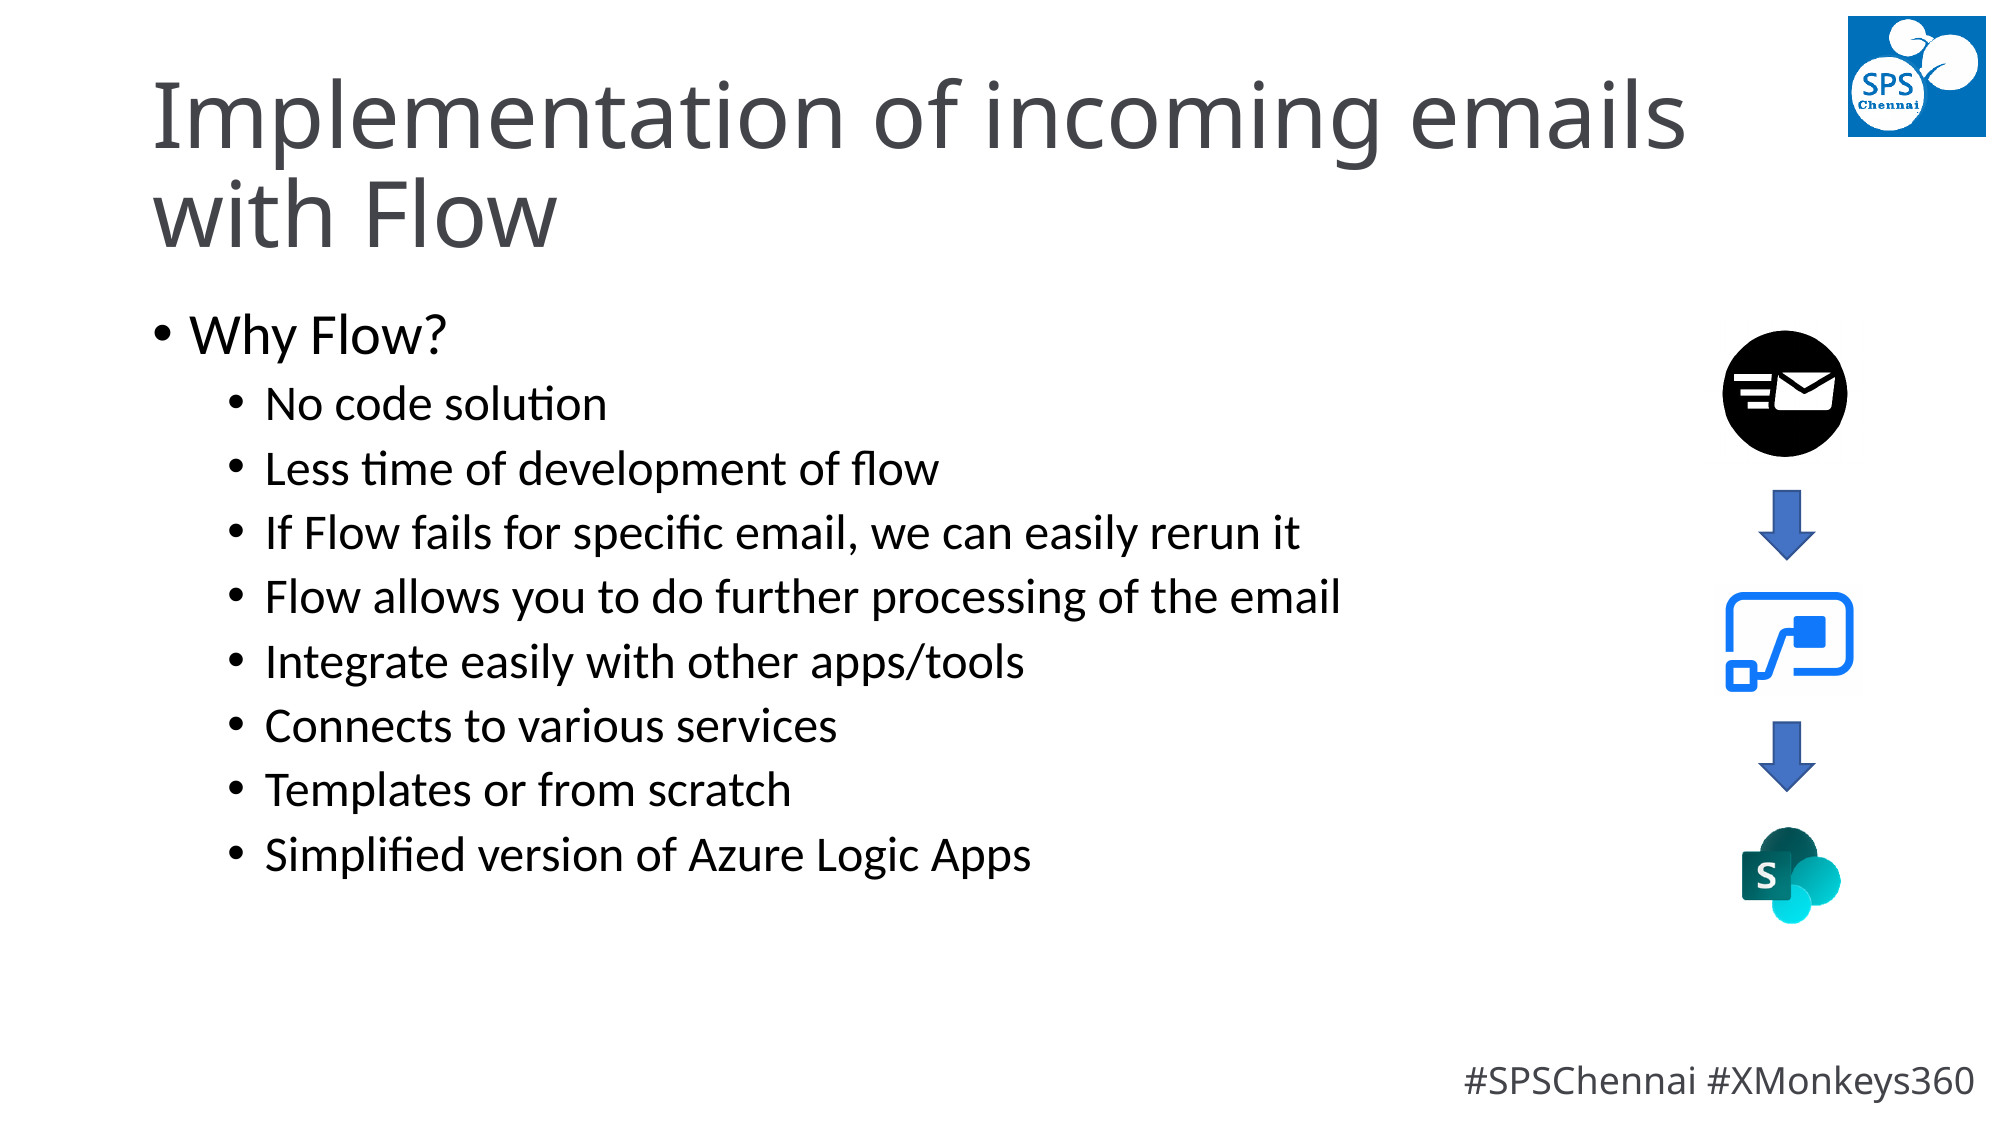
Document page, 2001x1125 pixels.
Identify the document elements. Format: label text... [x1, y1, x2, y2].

text_box [1757, 721, 1817, 793]
picture [1713, 584, 1863, 696]
list Why Flow? No code solution Less time of development of flow If Flow fails for specific email, we can easily rerun it Flow allows you to do further processing of the email Integrate easily with other apps/tools Connects to various services Templates or from scratch Simplified version of Azure Logic Apps [137, 296, 1863, 1011]
text_box [1757, 489, 1817, 561]
picture [1702, 320, 1863, 464]
picture [1848, 16, 1986, 137]
title Implementation of incoming emails with Flow [137, 59, 1863, 278]
picture [1740, 816, 1842, 929]
